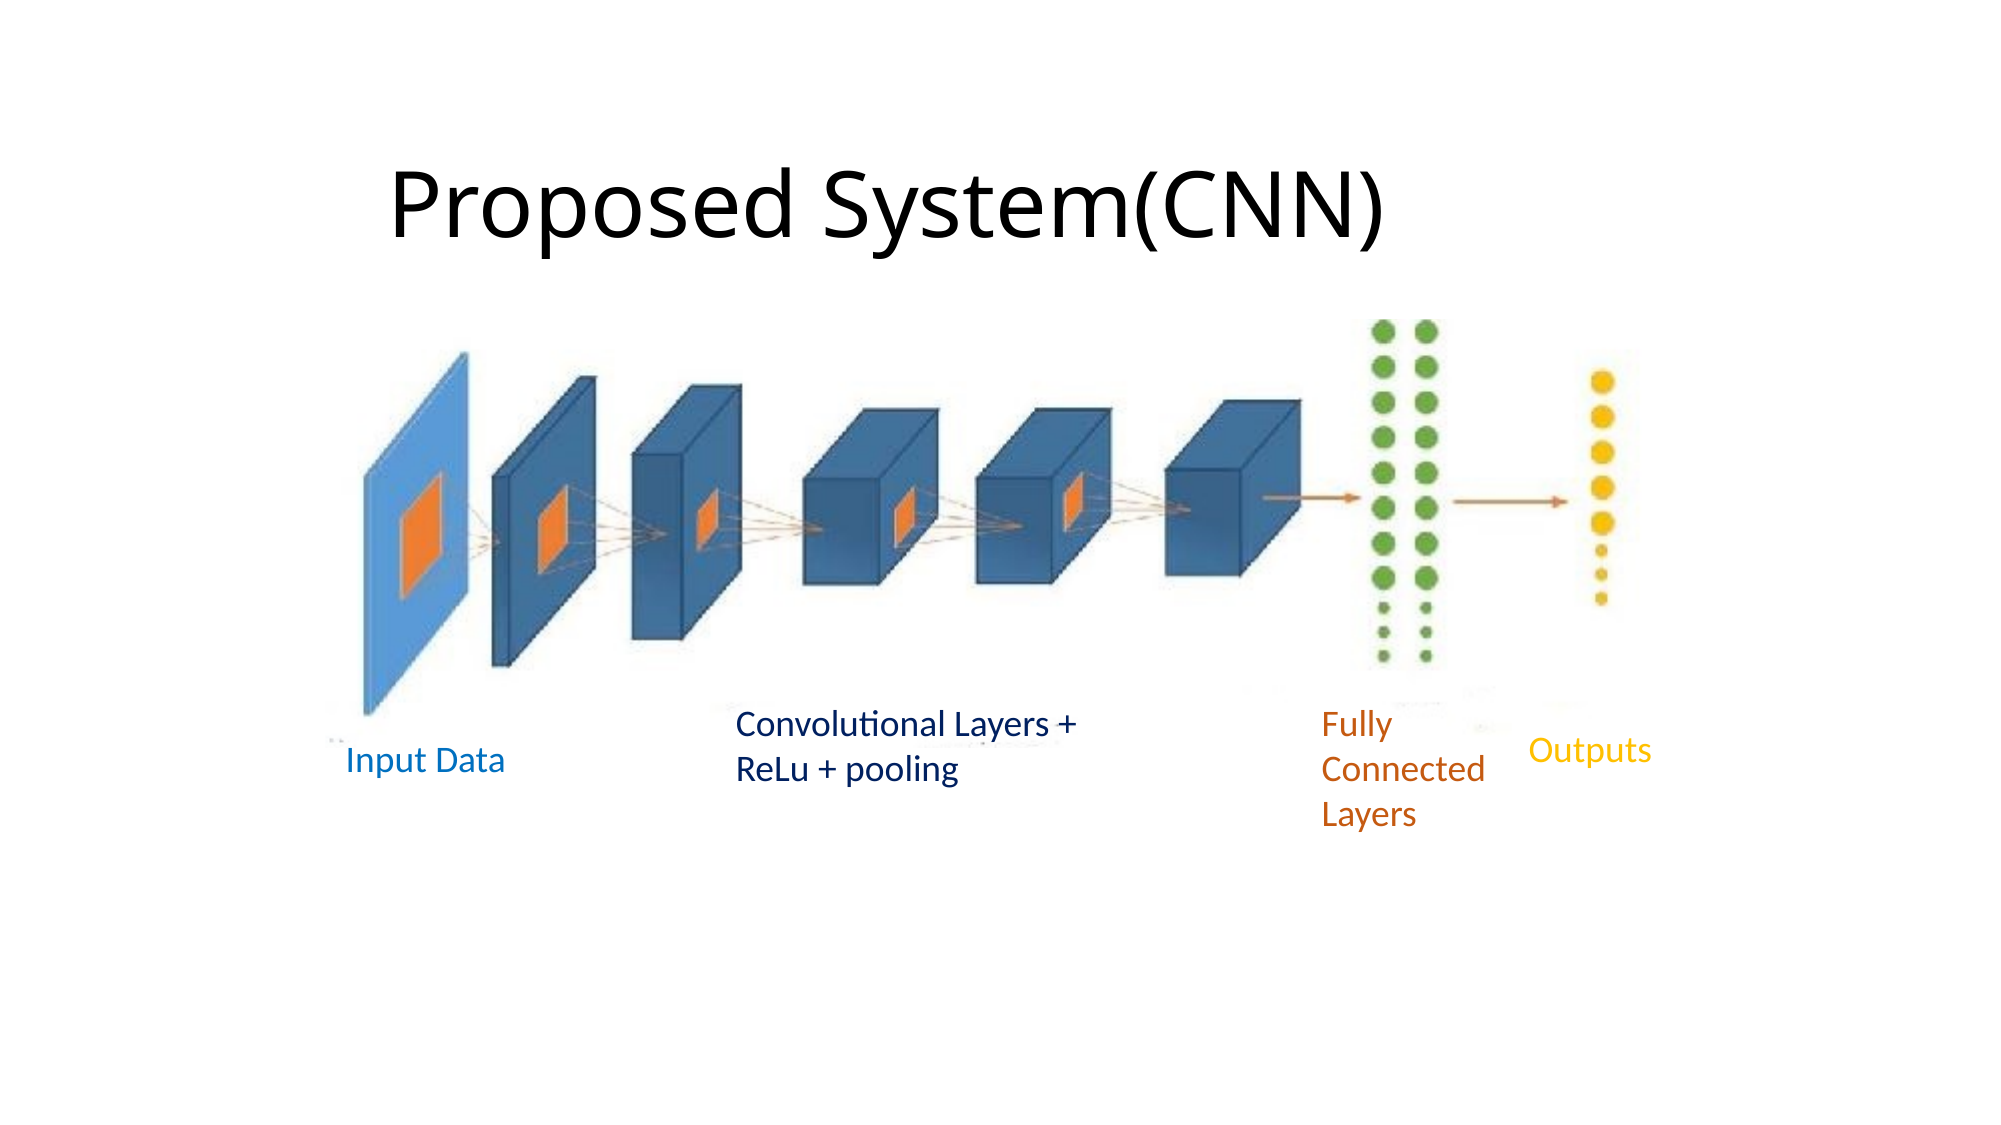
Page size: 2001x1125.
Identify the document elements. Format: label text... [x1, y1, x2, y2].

text_box Outputs [1513, 748, 1695, 777]
text_box Fully Connected Layers [1306, 748, 1569, 842]
title Proposed System(CNN) [181, 99, 1592, 317]
text_box Convolutional Layers + ReLu + pooling [721, 748, 1143, 797]
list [294, 318, 1706, 748]
text_box Input Data [294, 748, 557, 788]
